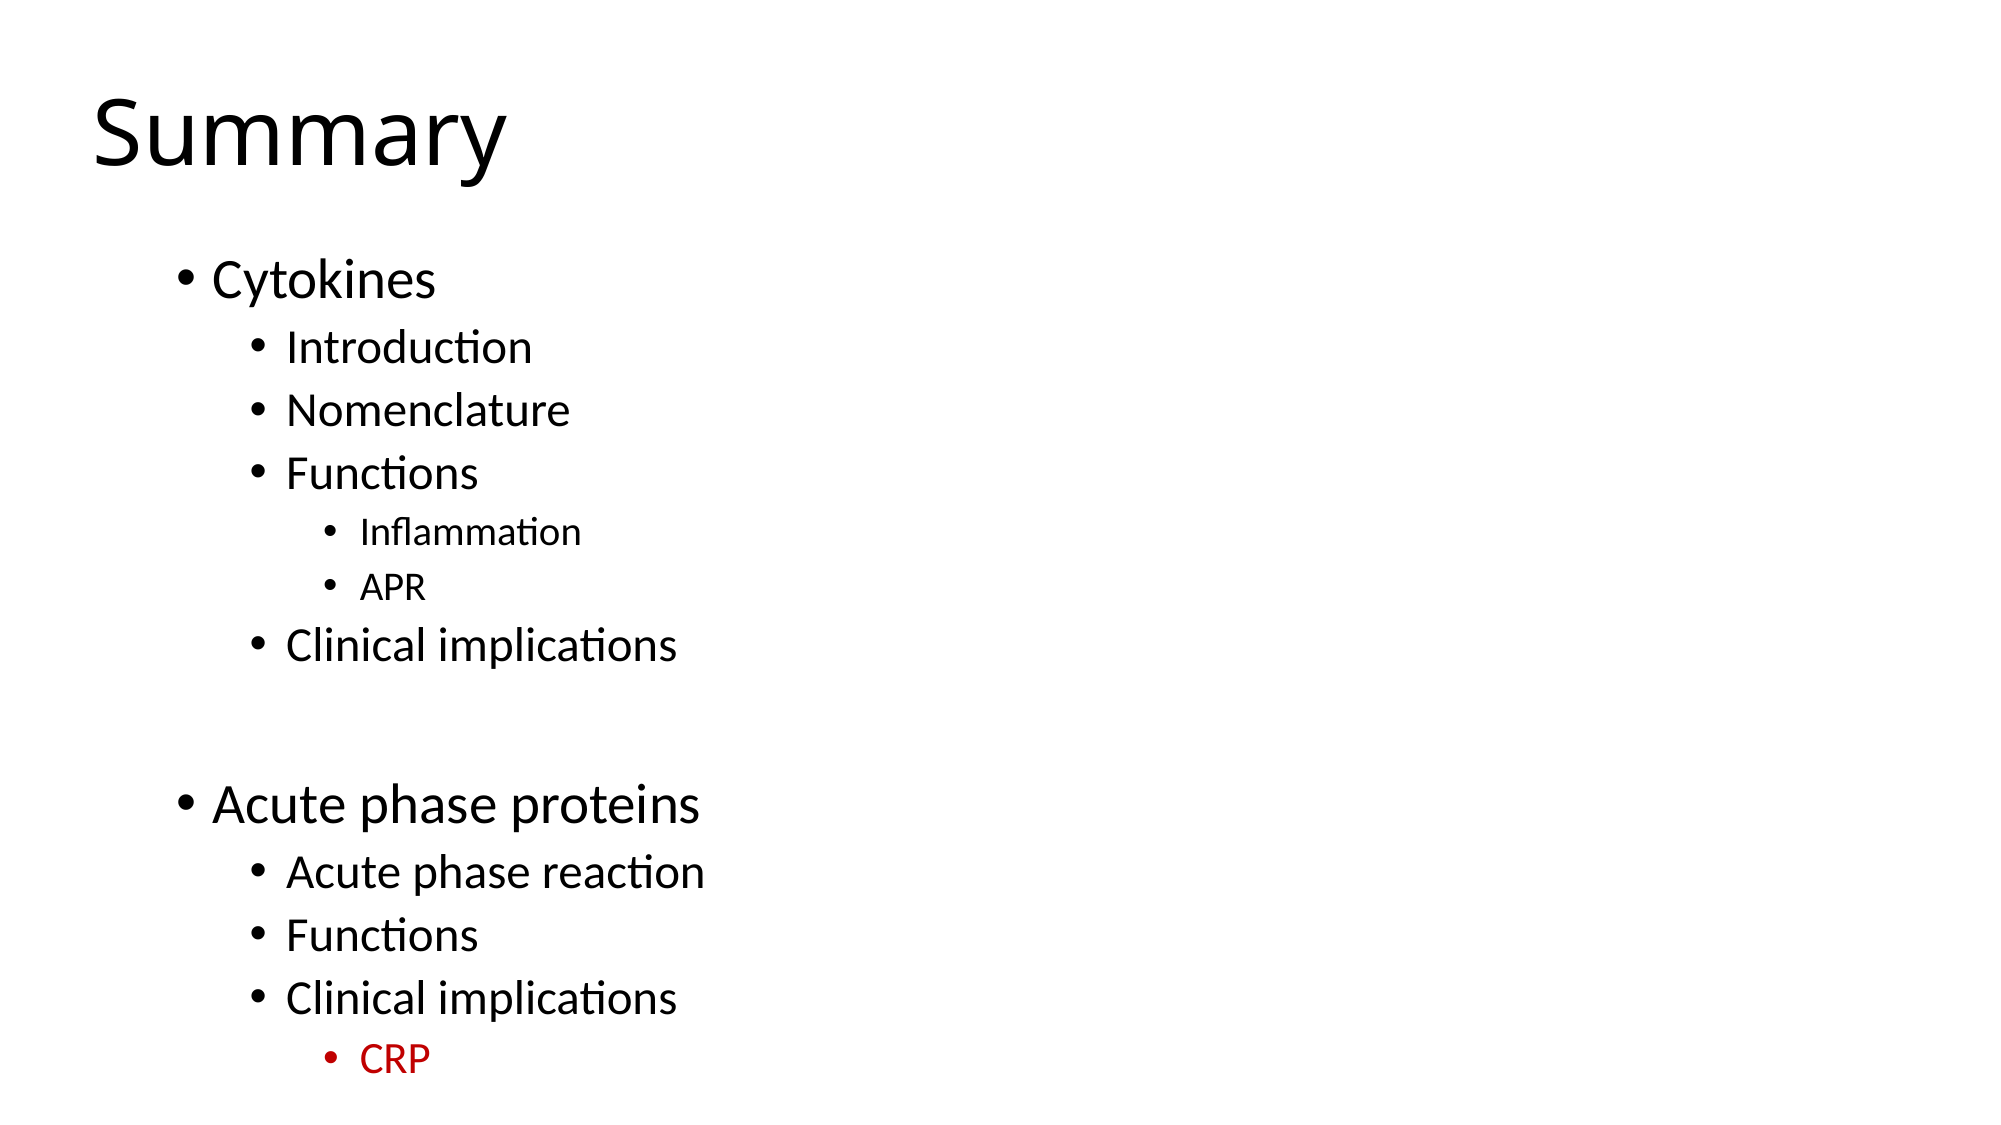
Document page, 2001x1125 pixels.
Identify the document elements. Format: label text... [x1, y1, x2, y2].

title Summary [77, 26, 1803, 245]
list Cytokines Introduction Nomenclature Functions Inflammation APR Clinical implications Acute phase proteins Acute phase reaction Functions Clinical implications CRP [161, 242, 1754, 1095]
